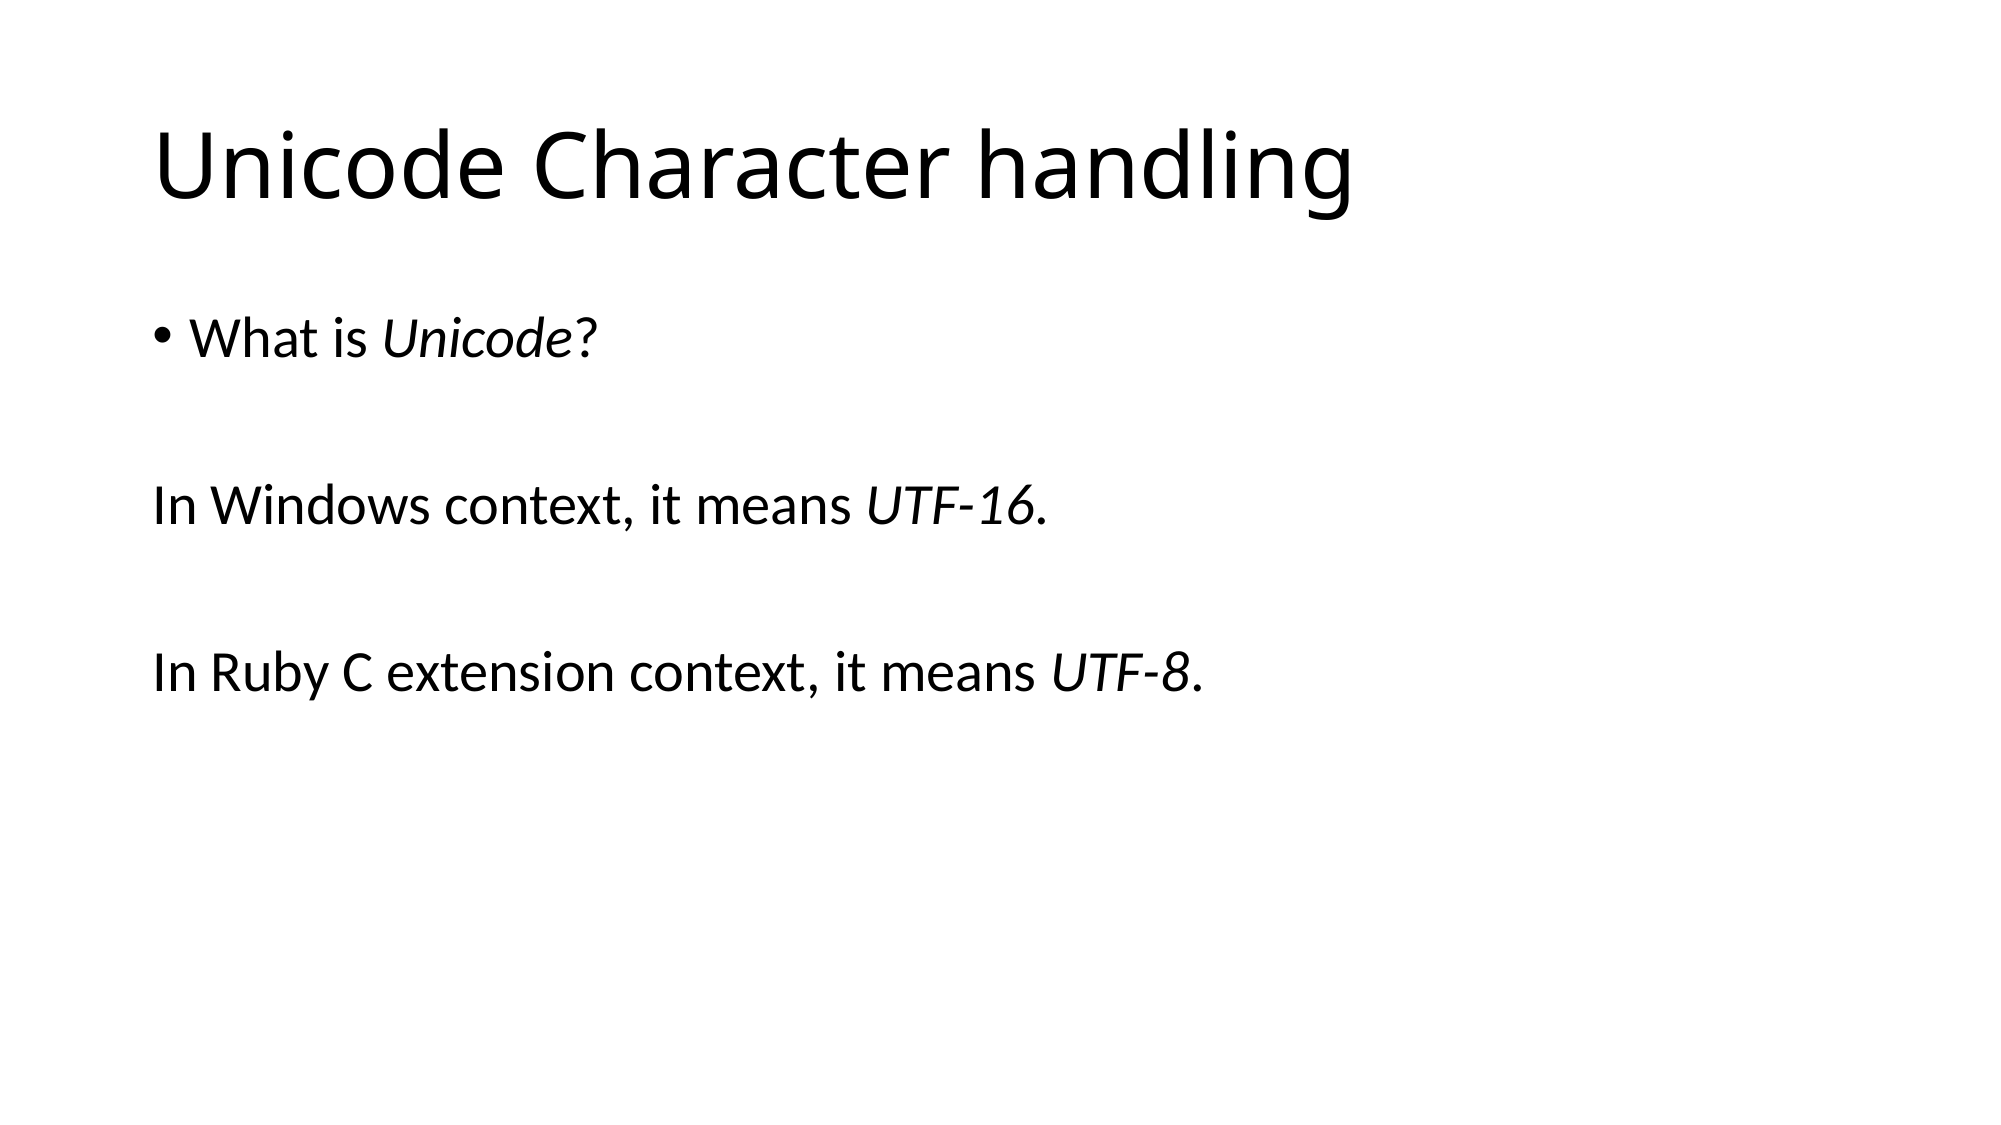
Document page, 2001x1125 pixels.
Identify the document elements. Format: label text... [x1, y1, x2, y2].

list What is Unicode? In Windows context, it means UTF-16. In Ruby C extension context, it means UTF-8. [137, 299, 1863, 1014]
title Unicode Character handling [137, 59, 1863, 278]
